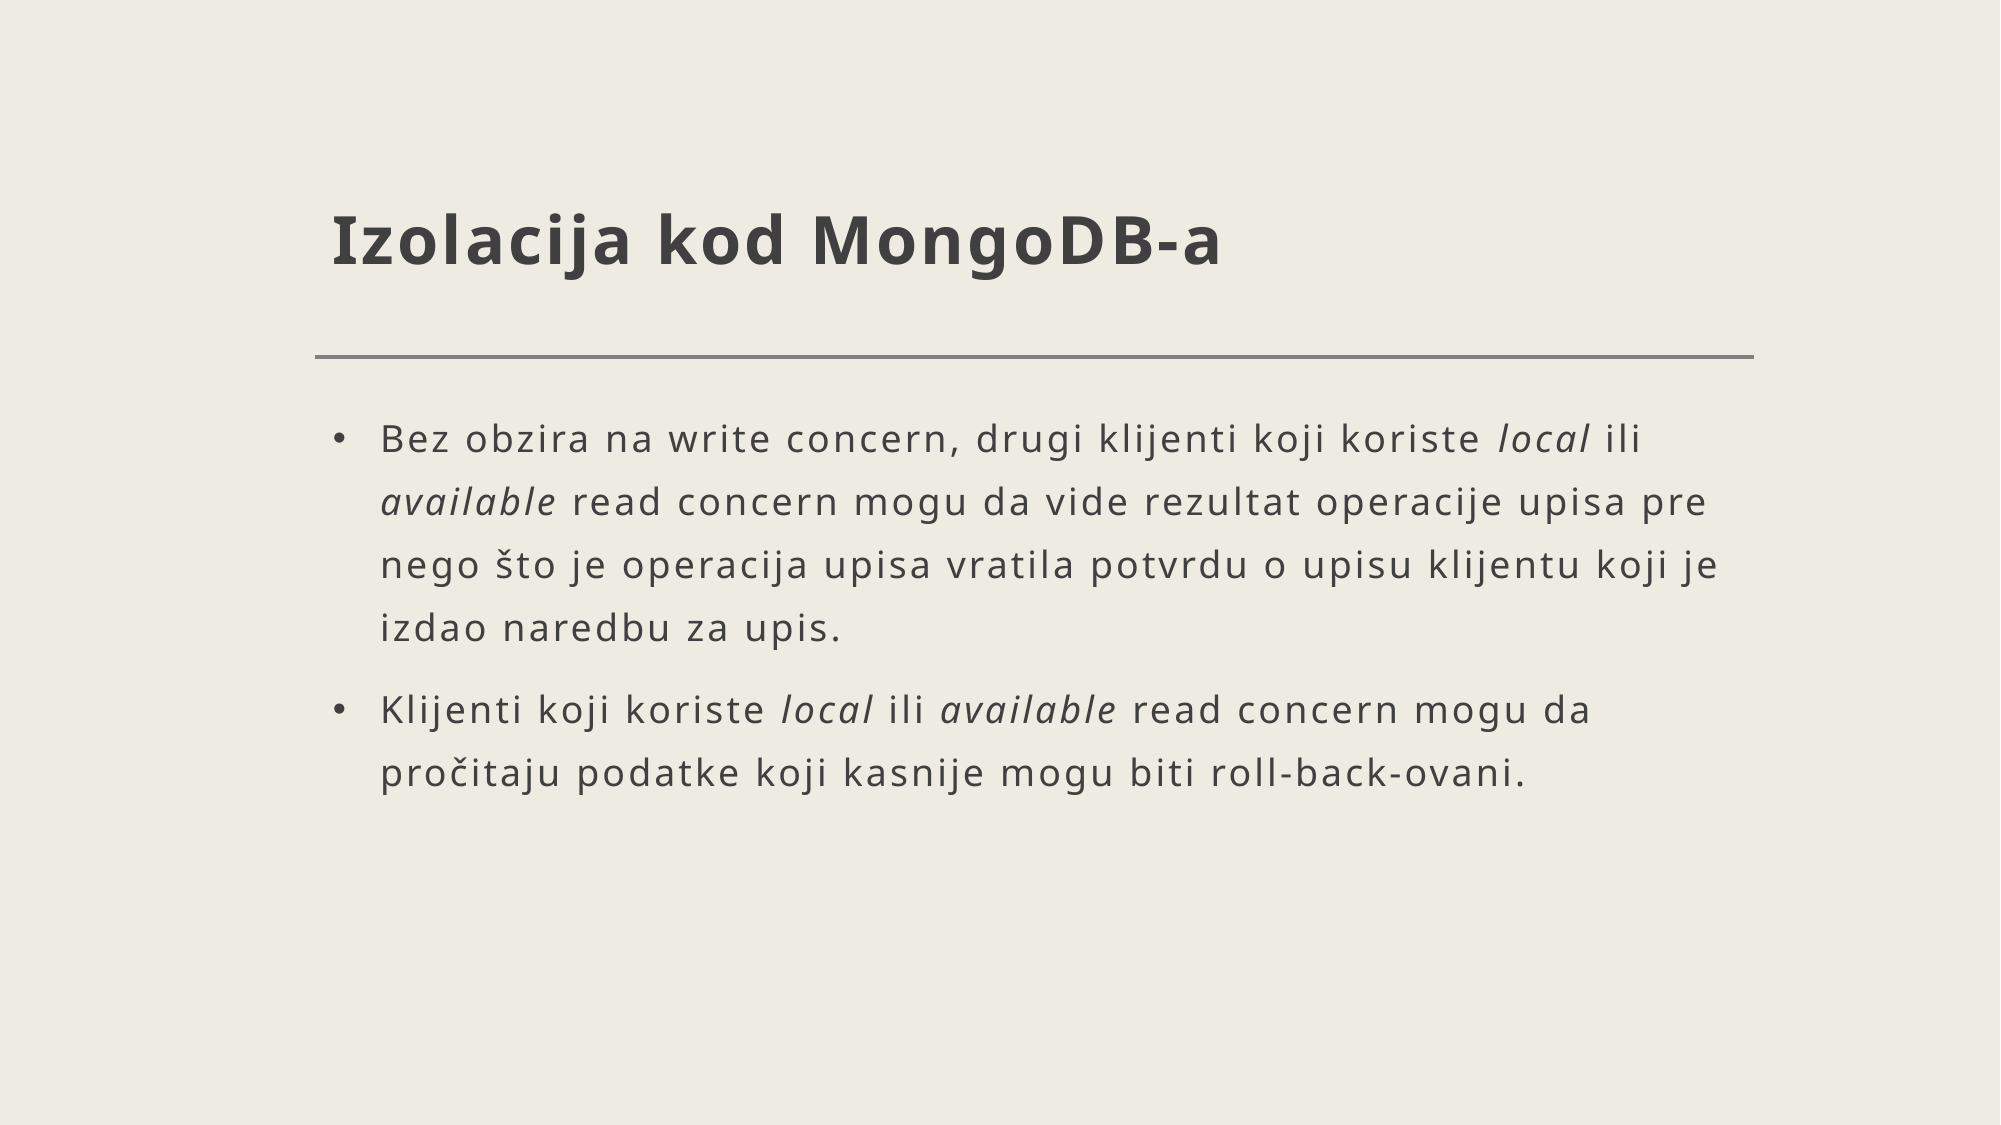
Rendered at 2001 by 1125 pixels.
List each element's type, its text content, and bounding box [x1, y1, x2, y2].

title Izolacija kod MongoDB-a [315, 72, 1754, 294]
list Bez obzira na write concern, drugi klijenti koji koriste local ili available read concern mogu da vide rezultat operacije upisa pre nego što je operacija upisa vratila potvrdu o upisu klijentu koji je izdao naredbu za upis. Klijenti koji koriste local ili available read concern mogu da pročitaju podatke koji kasnije mogu biti roll-back-ovani. [315, 379, 1754, 979]
